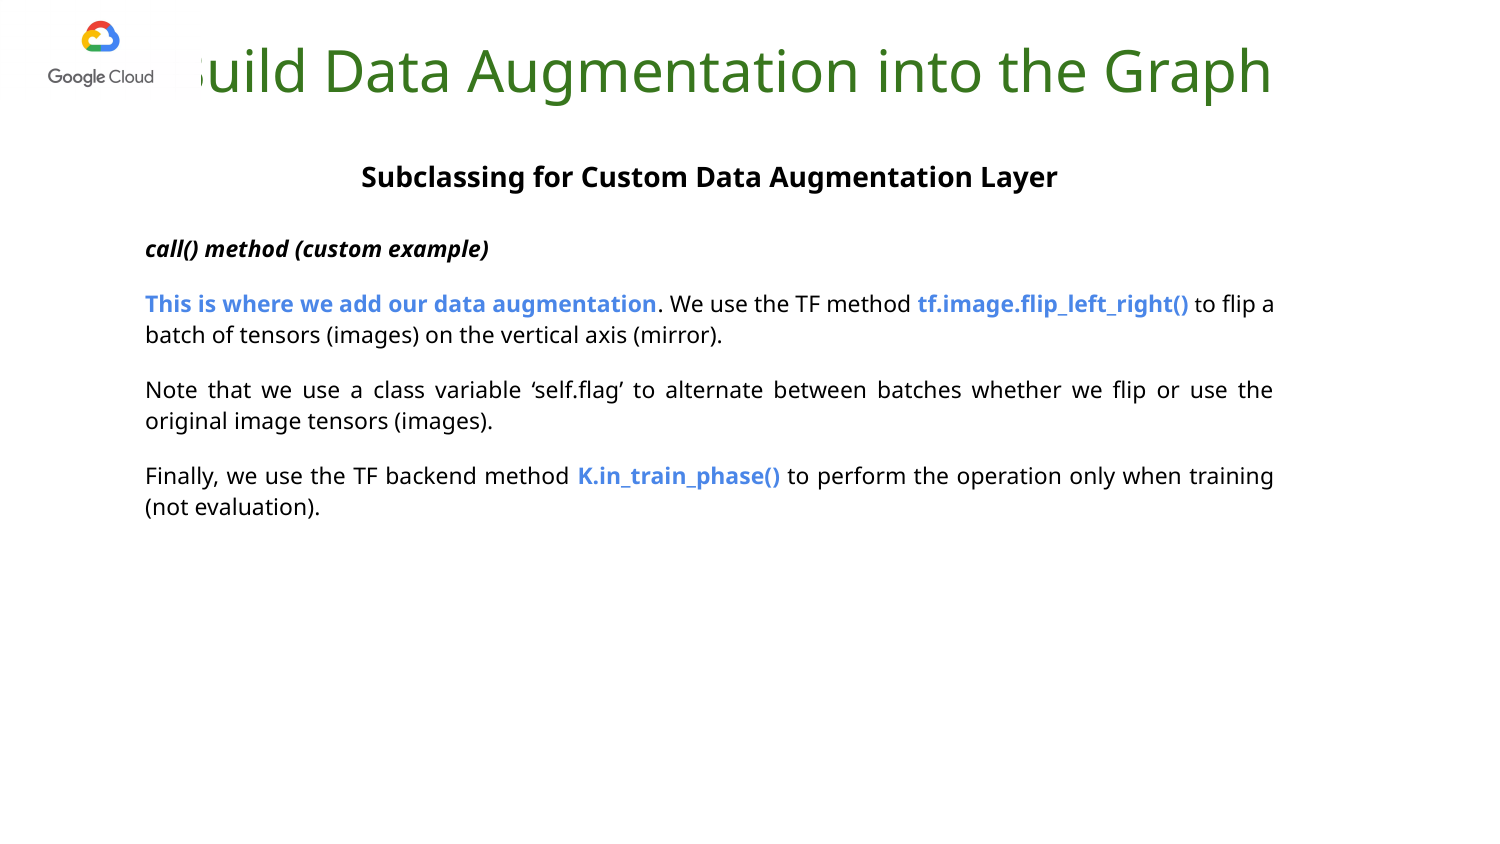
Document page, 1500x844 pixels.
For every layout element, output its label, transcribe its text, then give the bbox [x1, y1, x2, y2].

picture [0, 0, 201, 101]
subtitle Build Data Augmentation into the Graph [22, 19, 1420, 150]
text_box Subclassing for Custom Data Augmentation Layer call() method (custom example) This is where we add our data augmentation. We use the TF method tf.image.flip_left_right() to flip a batch of tensors (images) on the vertical axis (mirror). Note that we use a class variable ‘self.flag’ to alternate between batches whether we flip or use the original image tensors (images). Finally, we use the TF backend method K.in_train_phase() to perform the operation only when training (not evaluation). [130, 139, 1291, 732]
